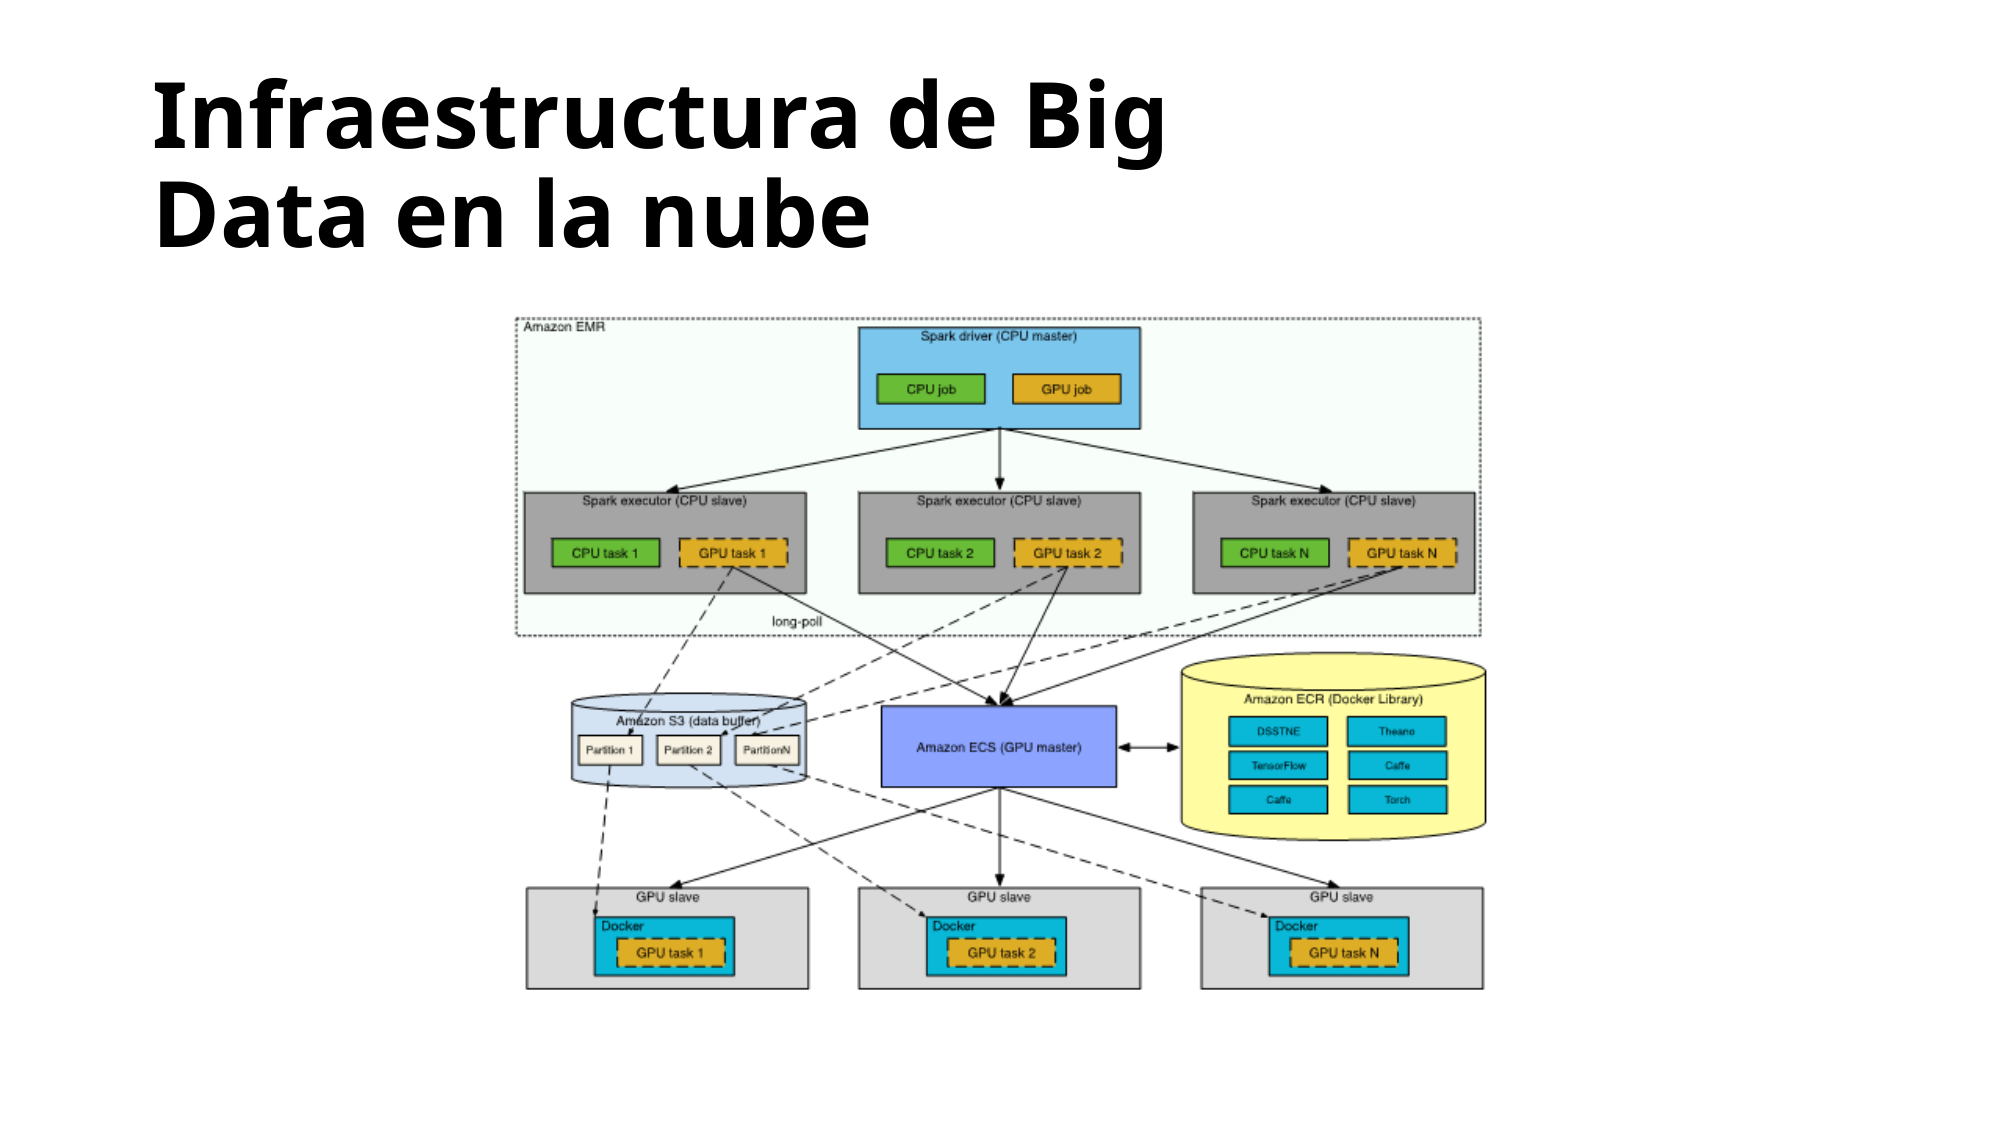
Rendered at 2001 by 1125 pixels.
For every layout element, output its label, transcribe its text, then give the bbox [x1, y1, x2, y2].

title Infraestructura de Big Data en la nube [137, 59, 1289, 278]
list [504, 308, 1496, 1005]
